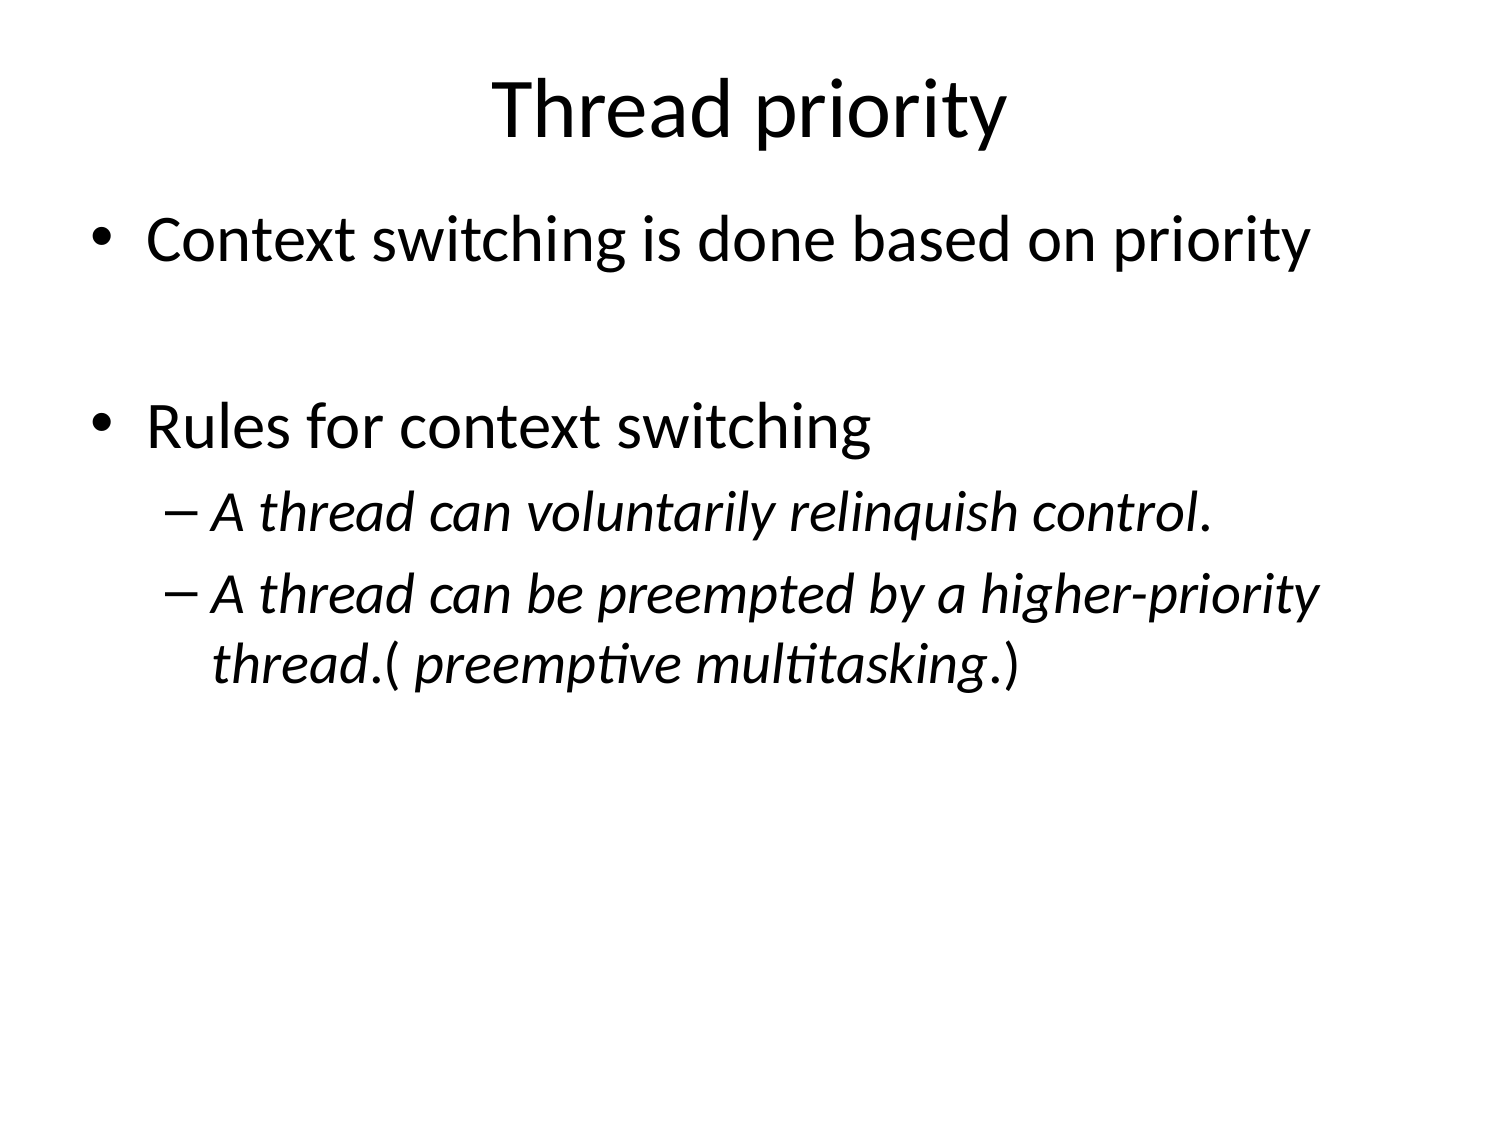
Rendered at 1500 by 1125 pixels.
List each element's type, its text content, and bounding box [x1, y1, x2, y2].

list Context switching is done based on priority Rules for context switching A thread can voluntarily relinquish control. A thread can be preempted by a higher-priority thread.( preemptive multitasking.) [75, 187, 1425, 1005]
title Thread priority [75, 45, 1425, 163]
